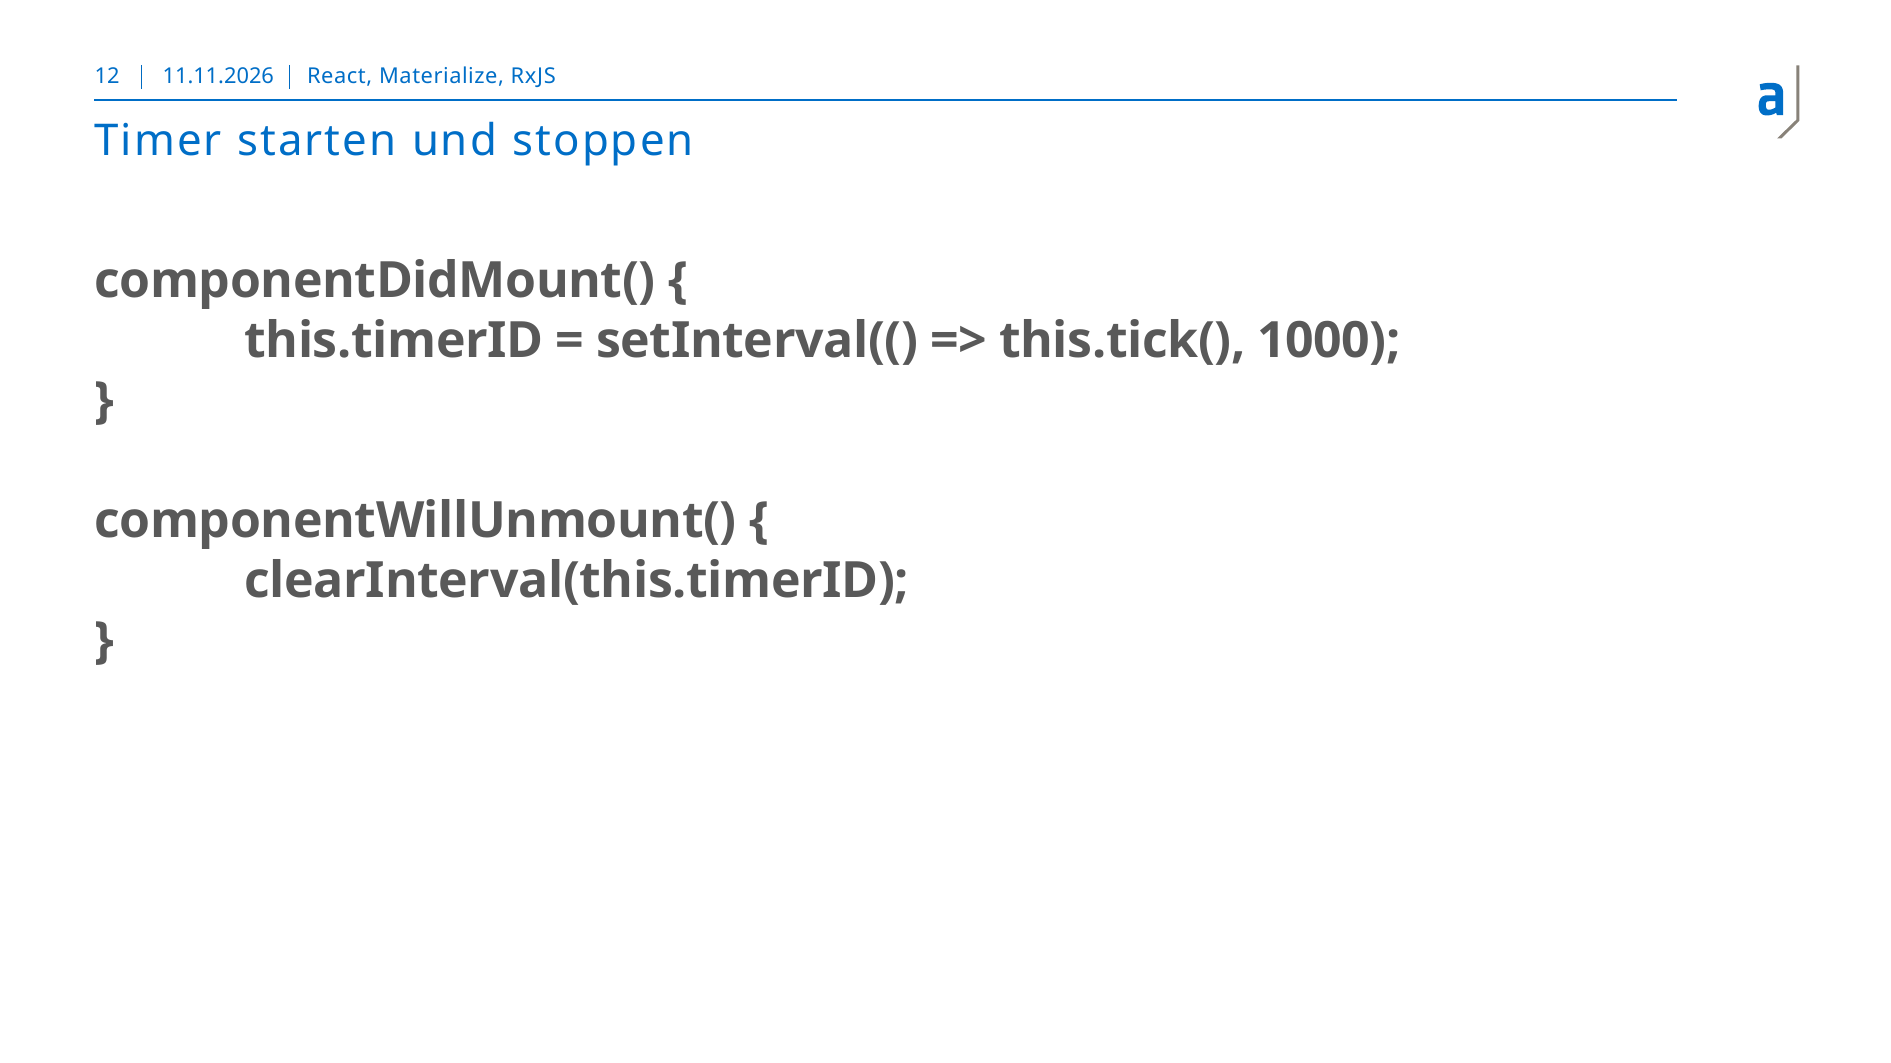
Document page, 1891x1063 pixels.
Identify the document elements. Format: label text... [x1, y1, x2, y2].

list componentDidMount() { this.timerID = setInterval(() => this.tick(), 1000); } componentWillUnmount() { clearInterval(this.timerID); } [94, 247, 1678, 1016]
footer React, Materialize, RxJS [307, 59, 1678, 95]
title Timer starten und stoppen [94, 106, 1678, 220]
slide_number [150, 59, 287, 95]
slide_number 12 [94, 59, 142, 95]
